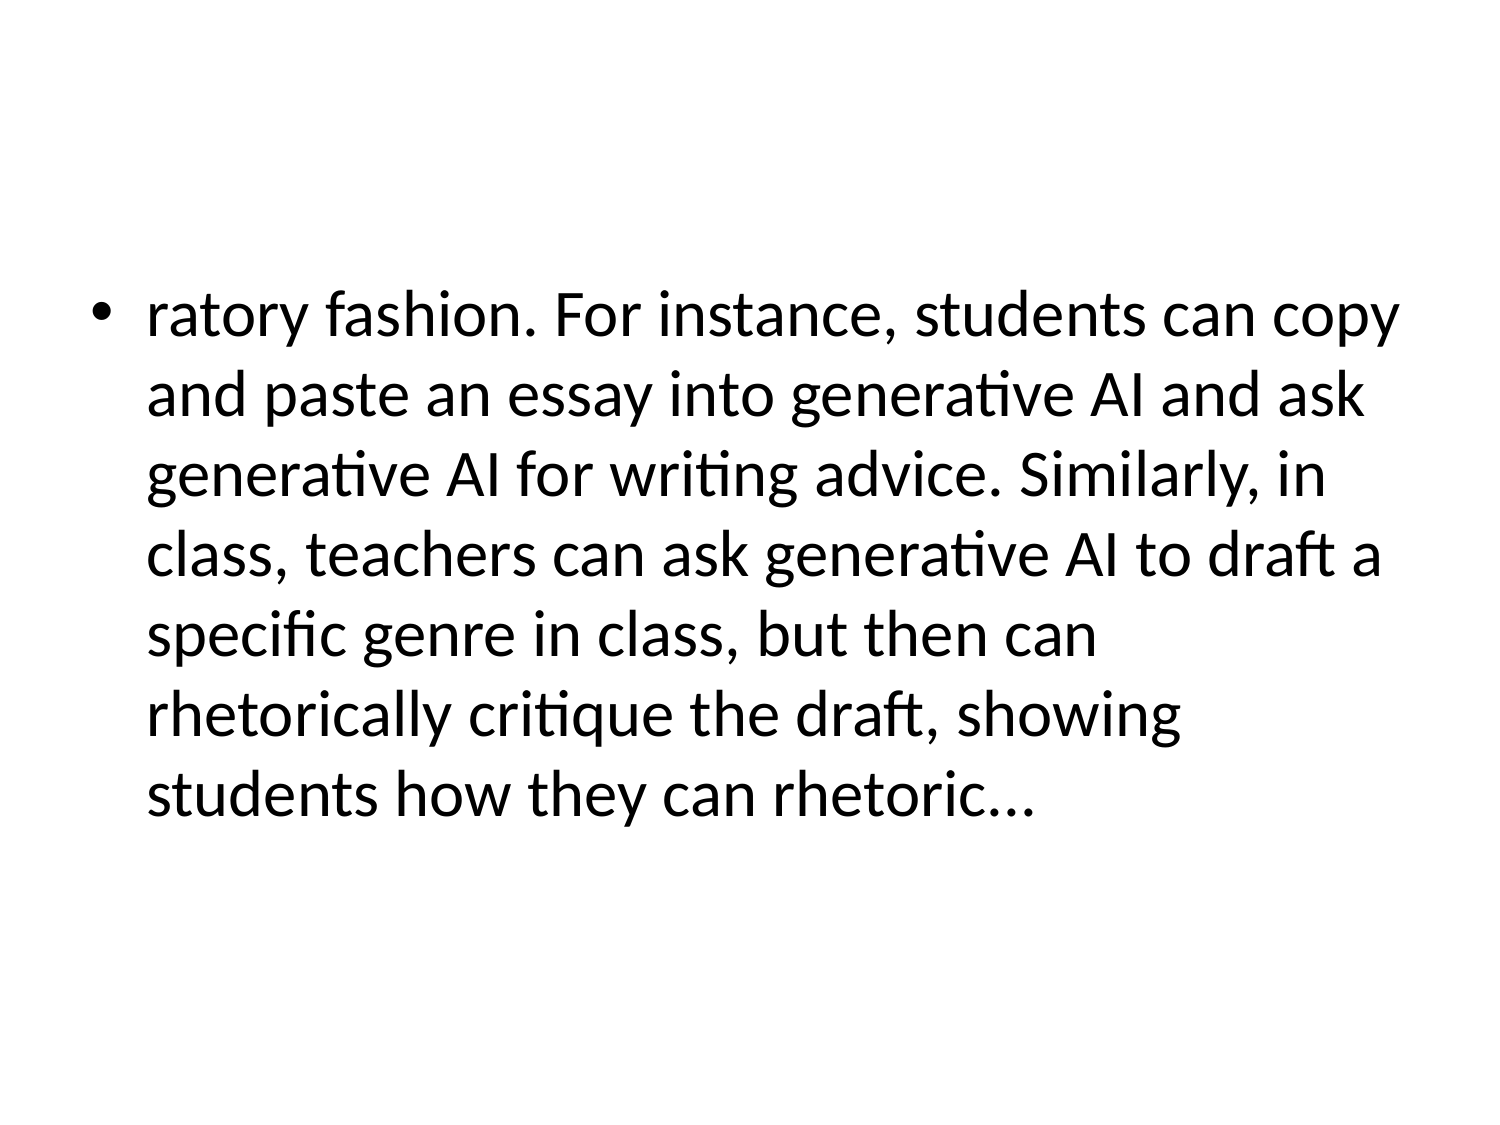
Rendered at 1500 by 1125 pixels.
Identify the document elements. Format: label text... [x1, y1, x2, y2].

list ratory fashion. For instance, students can copy and paste an essay into generative AI and ask generative AI for writing advice. Similarly, in class, teachers can ask generative AI to draft a specific genre in class, but then can rhetorically critique the draft, showing students how they can rhetoric... [75, 262, 1425, 1005]
